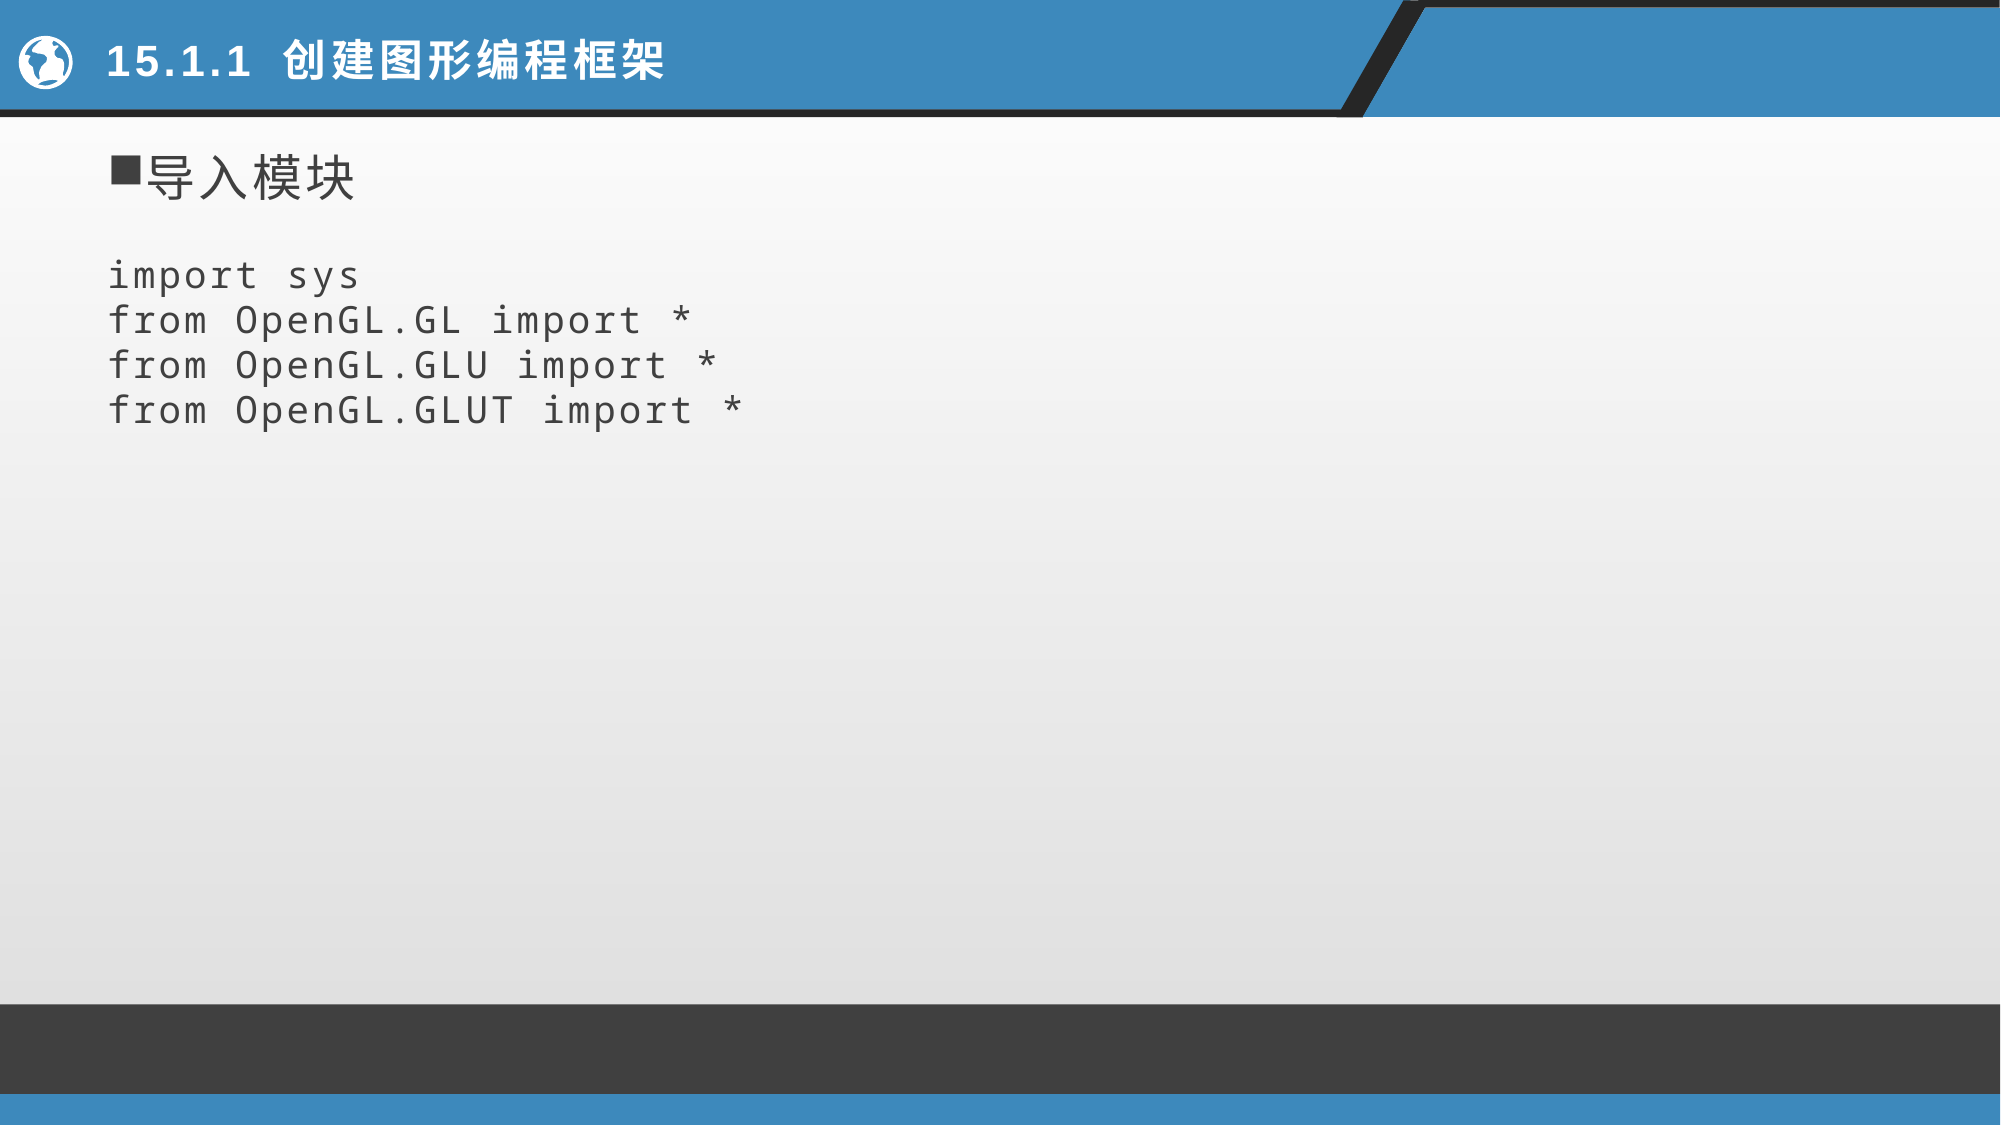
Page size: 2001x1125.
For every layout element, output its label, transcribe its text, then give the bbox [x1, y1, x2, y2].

list 导入模块 import sys from OpenGL.GL import * from OpenGL.GLU import * from OpenGL.GLUT import * [90, 146, 1921, 976]
title 15.1.1 创建图形编程框架 [90, 24, 977, 146]
